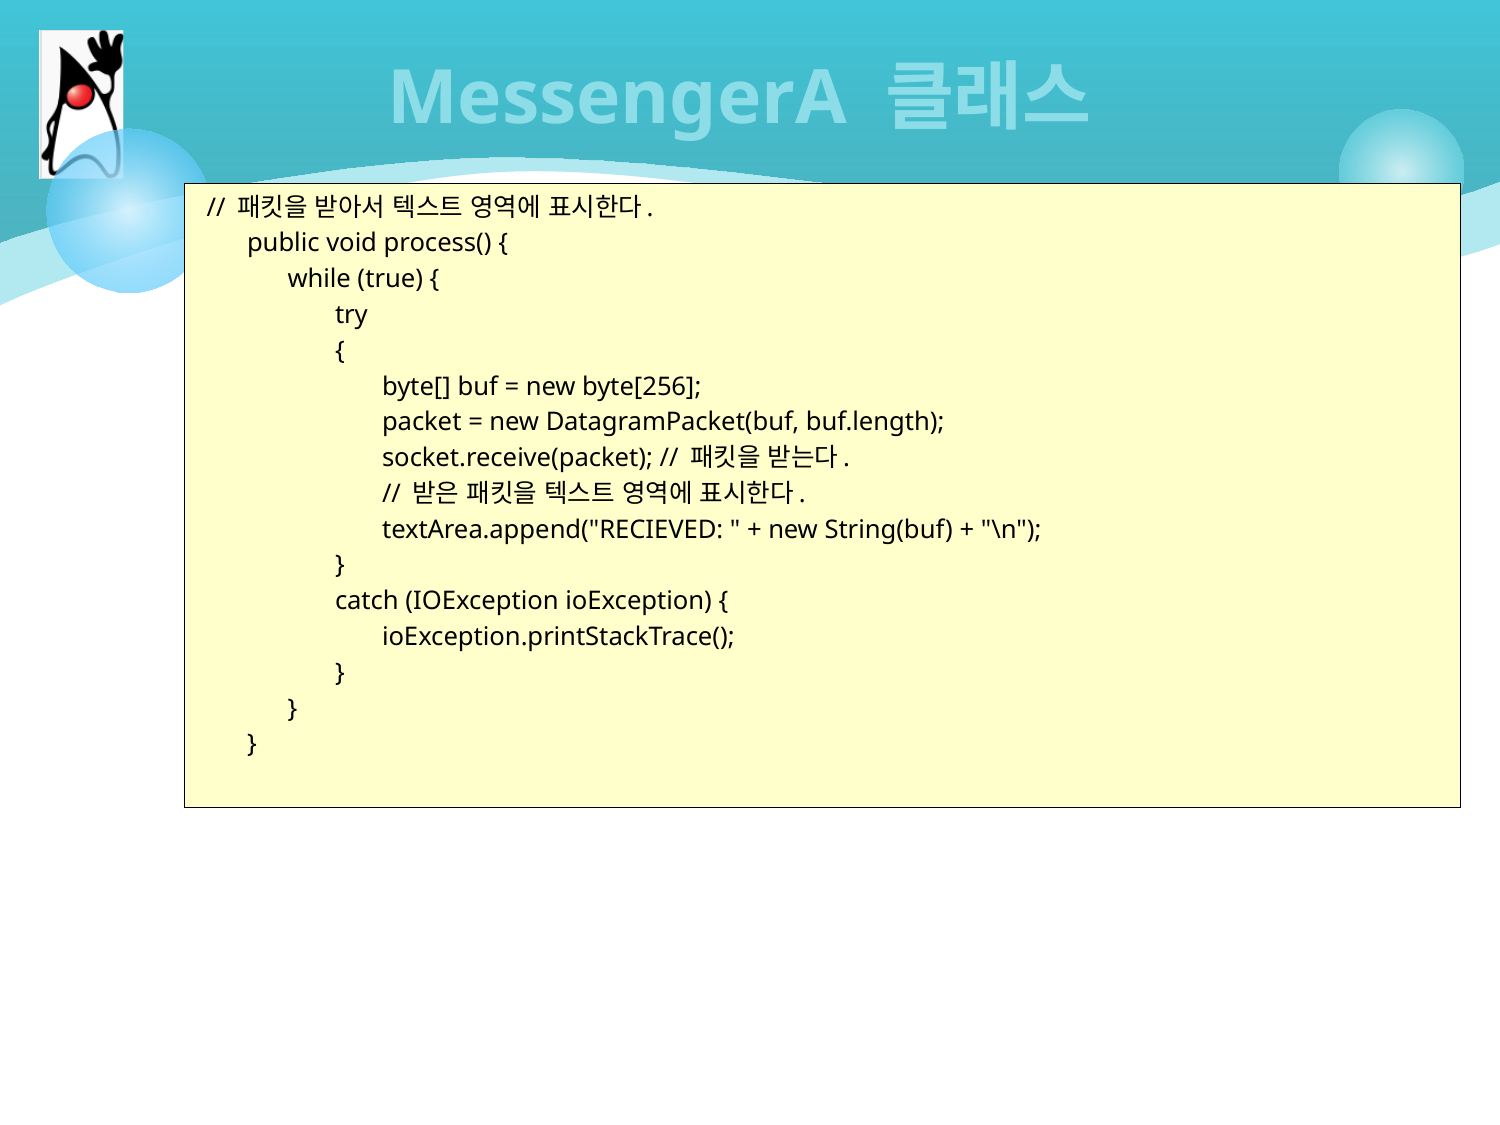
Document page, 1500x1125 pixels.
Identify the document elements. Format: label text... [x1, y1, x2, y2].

title MessengerA 클래스 [75, 0, 1425, 188]
list // 패킷을 받아서 텍스트 영역에 표시한다. public void process() { while (true) { try { byte[] buf = new byte[256]; packet = new DatagramPacket(buf, buf.length); socket.receive(packet); // 패킷을 받는다. // 받은 패킷을 텍스트 영역에 표시한다. textArea.append("RECIEVED: " + new String(buf) + "\n"); } catch (IOException ioException) { ioException.printStackTrace(); } } } [184, 183, 1461, 808]
picture [39, 30, 75, 179]
